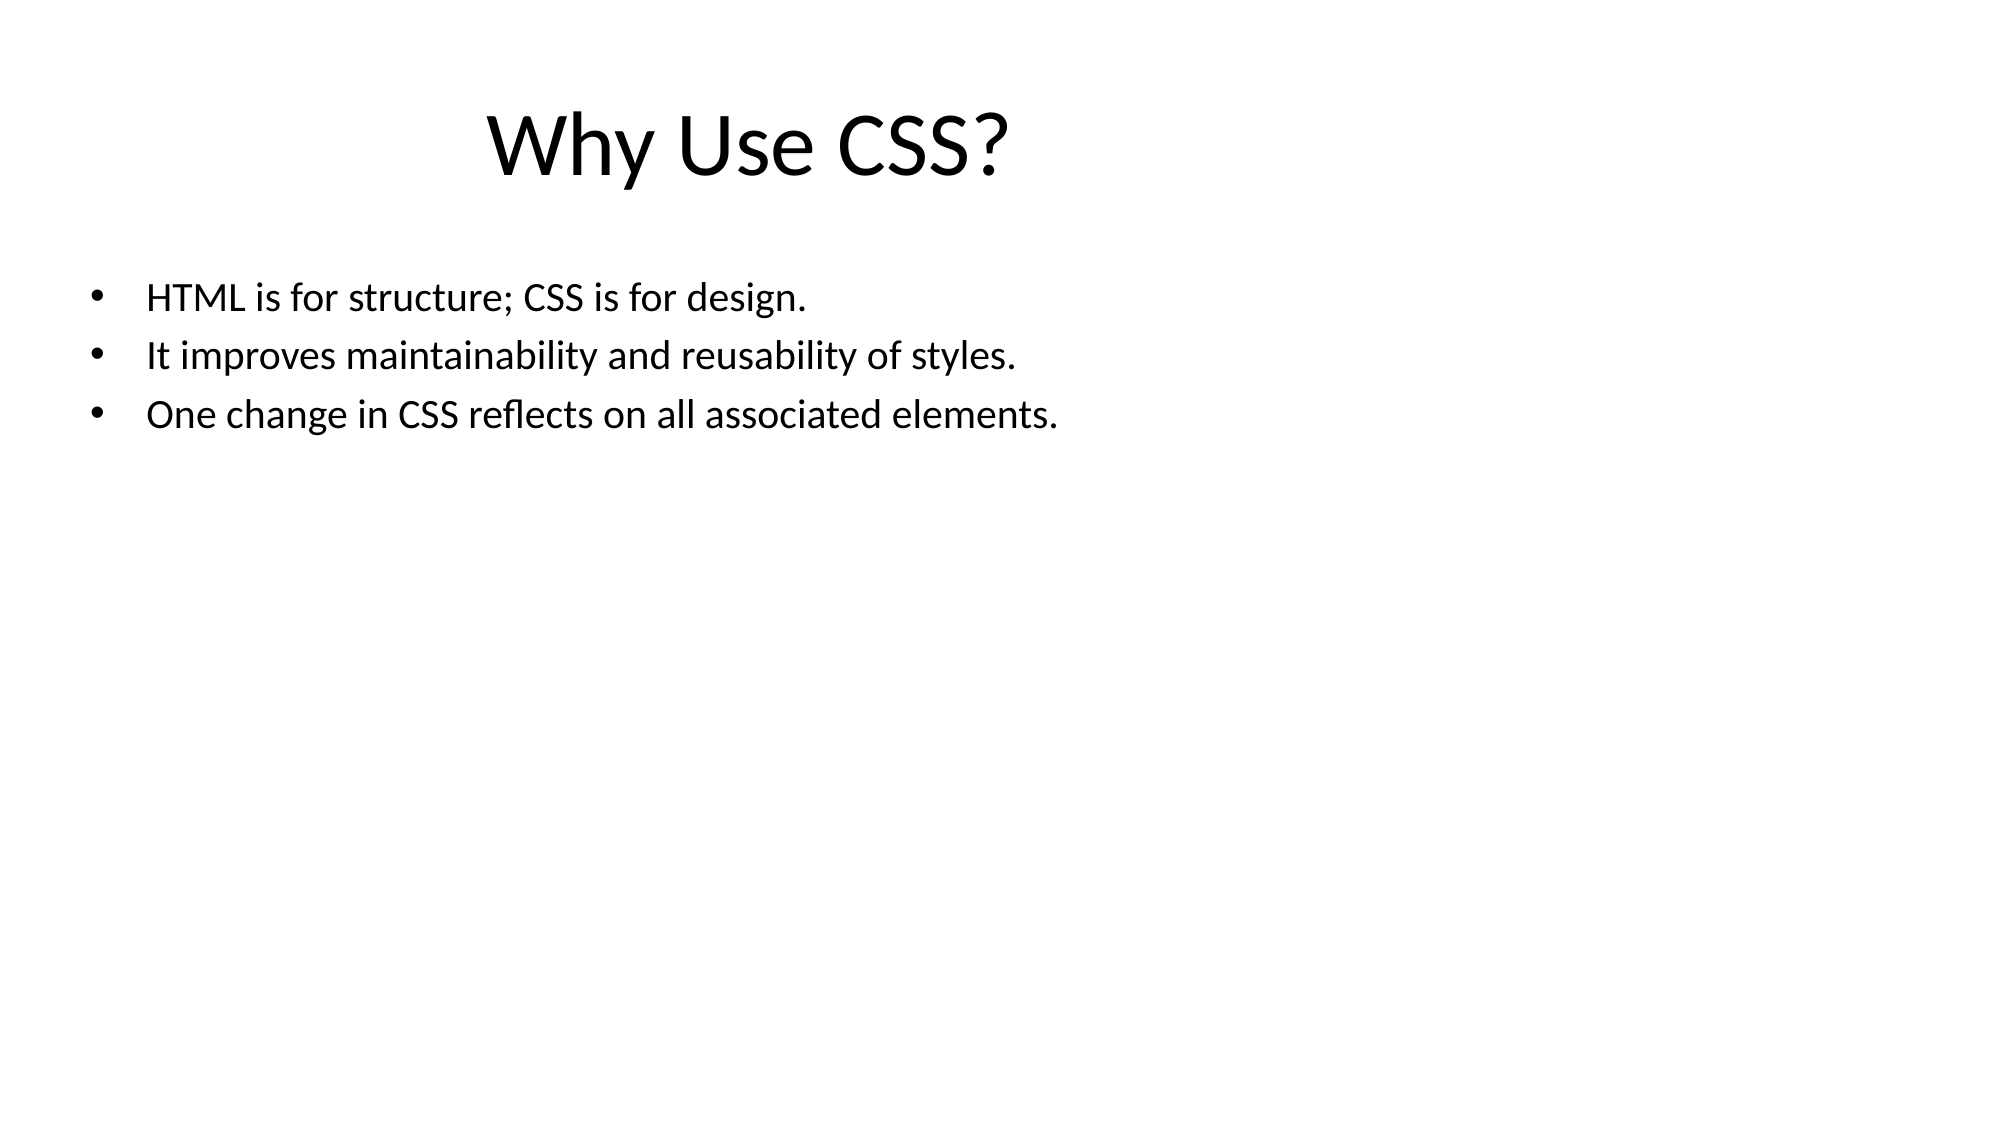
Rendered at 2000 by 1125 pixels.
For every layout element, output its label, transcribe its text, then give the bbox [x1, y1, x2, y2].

title Why Use CSS? [75, 45, 1425, 233]
list HTML is for structure; CSS is for design. It improves maintainability and reusability of styles. One change in CSS reflects on all associated elements. [75, 262, 1425, 1005]
